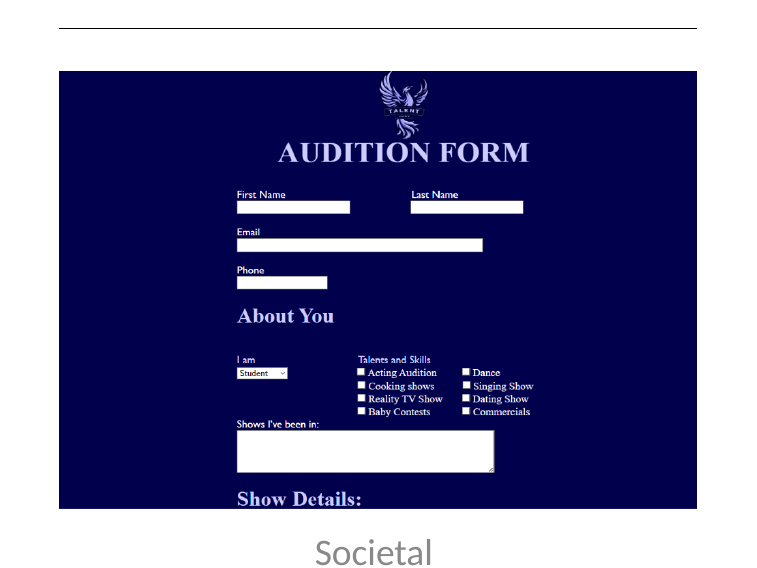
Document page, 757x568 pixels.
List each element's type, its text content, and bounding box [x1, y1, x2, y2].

picture [59, 71, 697, 509]
footer Societal [256, 527, 500, 557]
